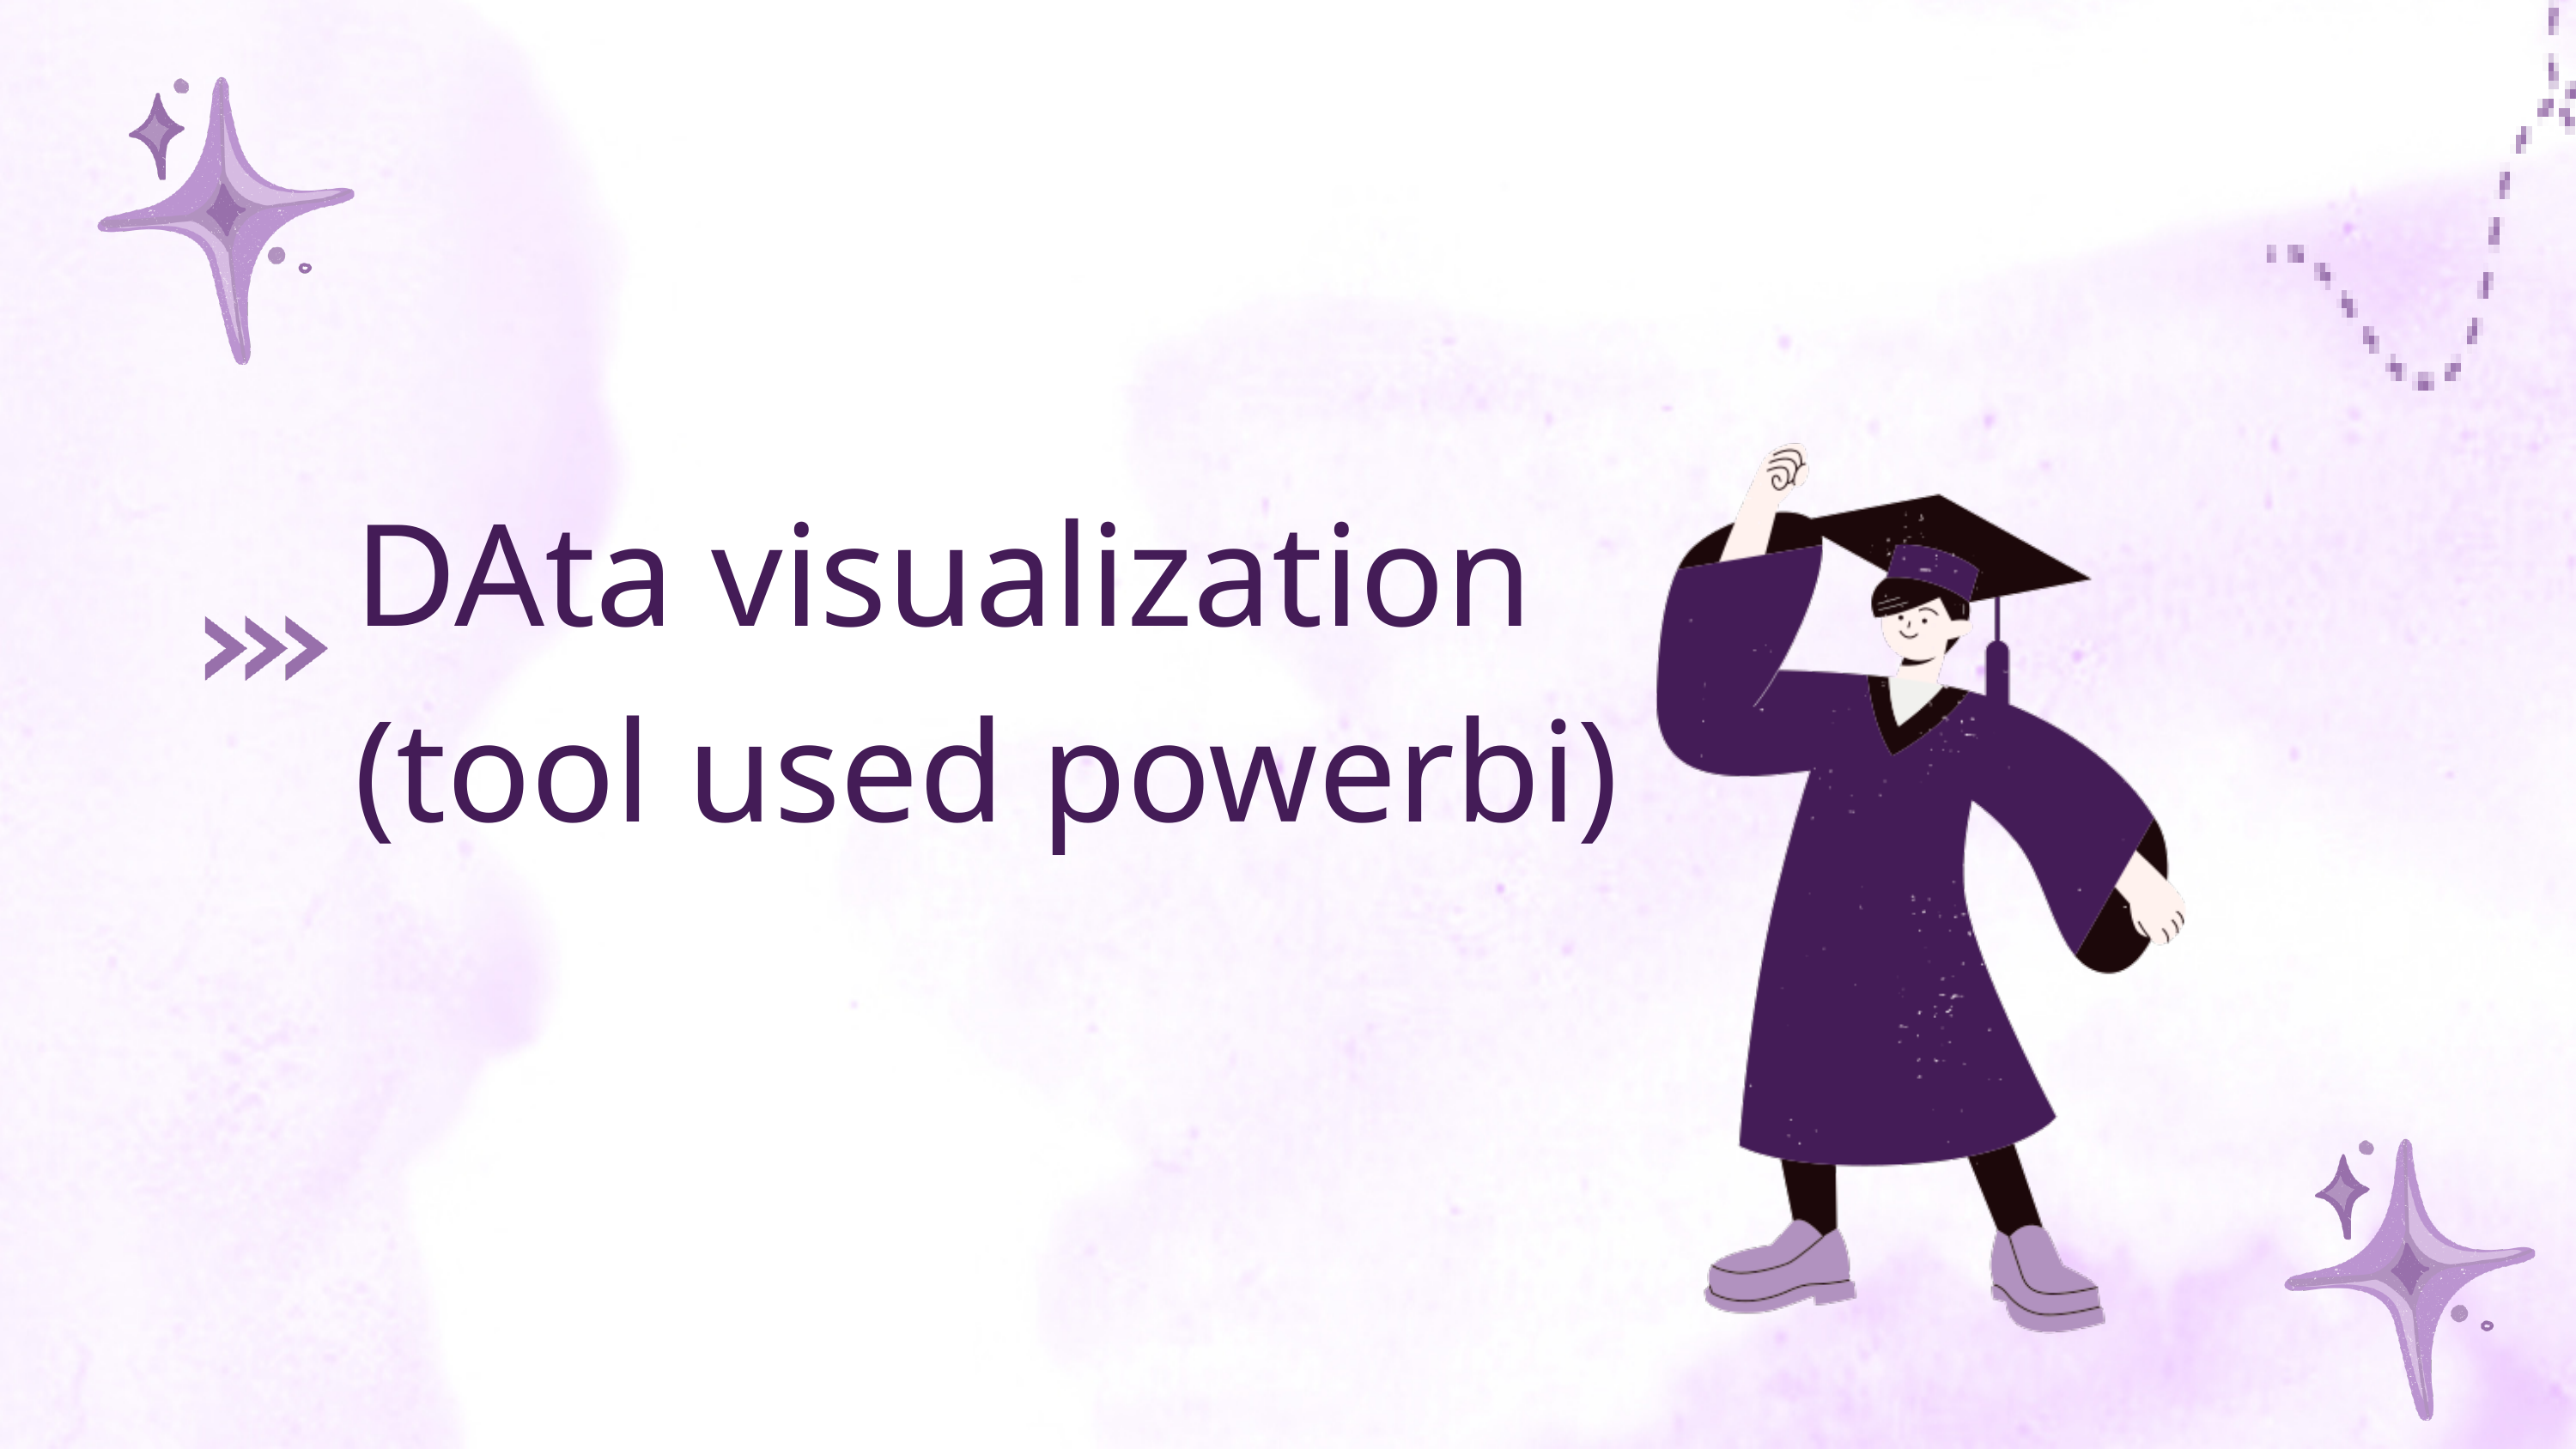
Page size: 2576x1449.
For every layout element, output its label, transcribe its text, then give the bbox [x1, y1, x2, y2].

text_box DAta visualization (tool used powerbi) [354, 457, 1656, 851]
text_box [2283, 1138, 2536, 1421]
text_box [204, 615, 328, 682]
text_box [2266, 0, 2576, 391]
text_box [0, 0, 2576, 1449]
text_box [1656, 440, 2186, 1336]
text_box [96, 76, 355, 365]
